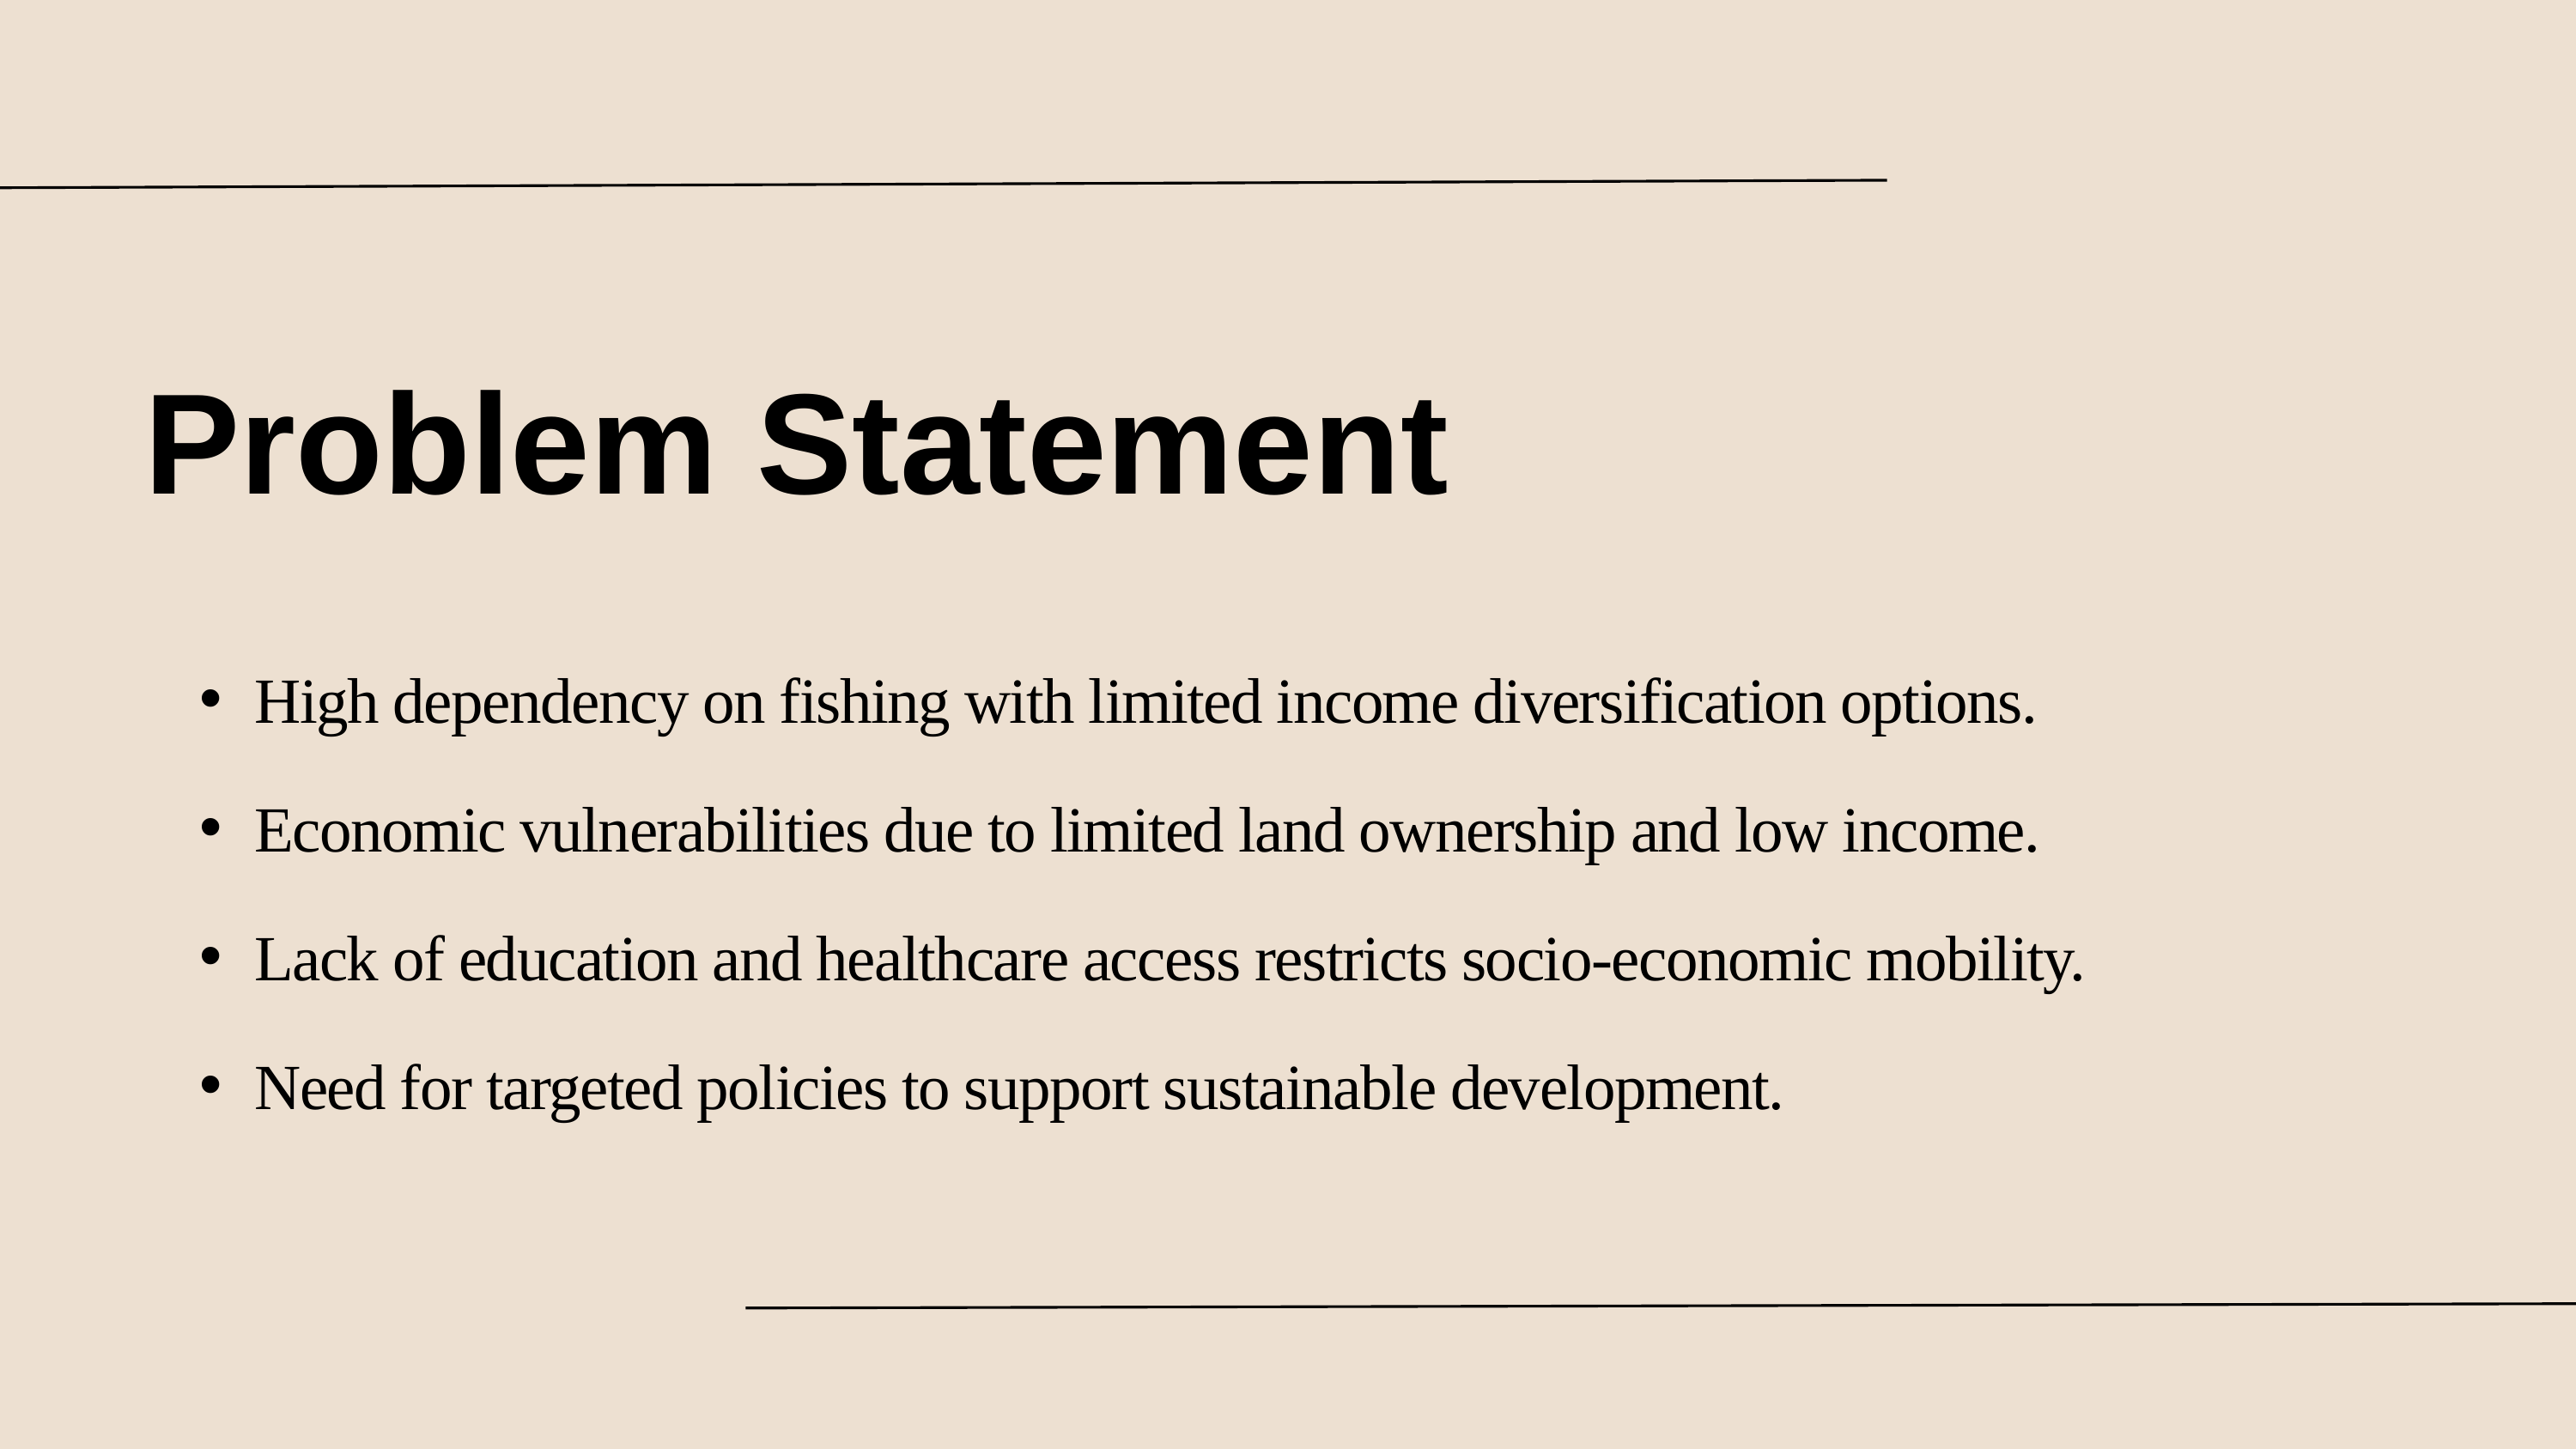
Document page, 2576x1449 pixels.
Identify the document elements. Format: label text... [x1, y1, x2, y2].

text_box Problem Statement [144, 329, 1961, 523]
text_box High dependency on fishing with limited income diversification options. Economic vulnerabilities due to limited land ownership and low income. Lack of education and healthcare access restricts socio-economic mobility. Need for targeted policies to support sustainable development. [144, 607, 2432, 1123]
